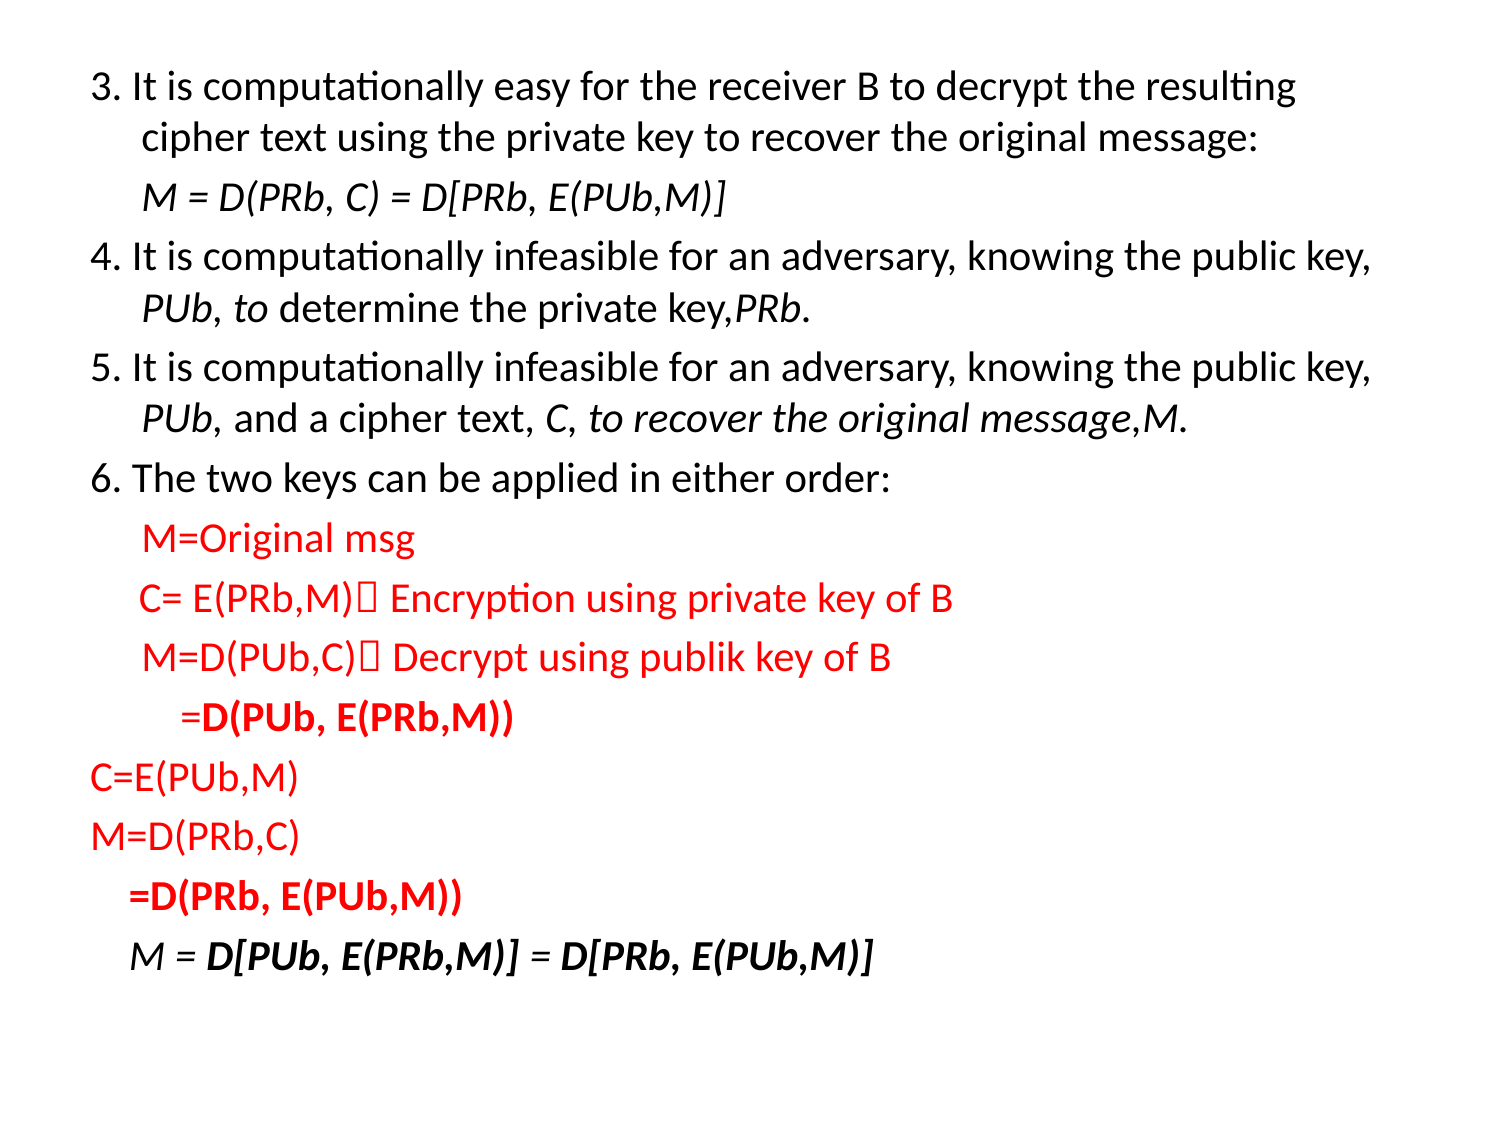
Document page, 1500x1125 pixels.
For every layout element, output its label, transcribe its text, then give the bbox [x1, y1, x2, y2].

list 3. It is computationally easy for the receiver B to decrypt the resulting cipher text using the private key to recover the original message: M = D(PRb, C) = D[PRb, E(PUb,M)] 4. It is computationally infeasible for an adversary, knowing the public key, PUb, to determine the private key,PRb. 5. It is computationally infeasible for an adversary, knowing the public key, PUb, and a cipher text, C, to recover the original message,M. 6. The two keys can be applied in either order: M=Original msg C= E(PRb,M) Encryption using private key of B M=D(PUb,C) Decrypt using publik key of B =D(PUb, E(PRb,M)) C=E(PUb,M) M=D(PRb,C) =D(PRb, E(PUb,M)) M = D[PUb, E(PRb,M)] = D[PRb, E(PUb,M)] [75, 50, 1425, 1005]
